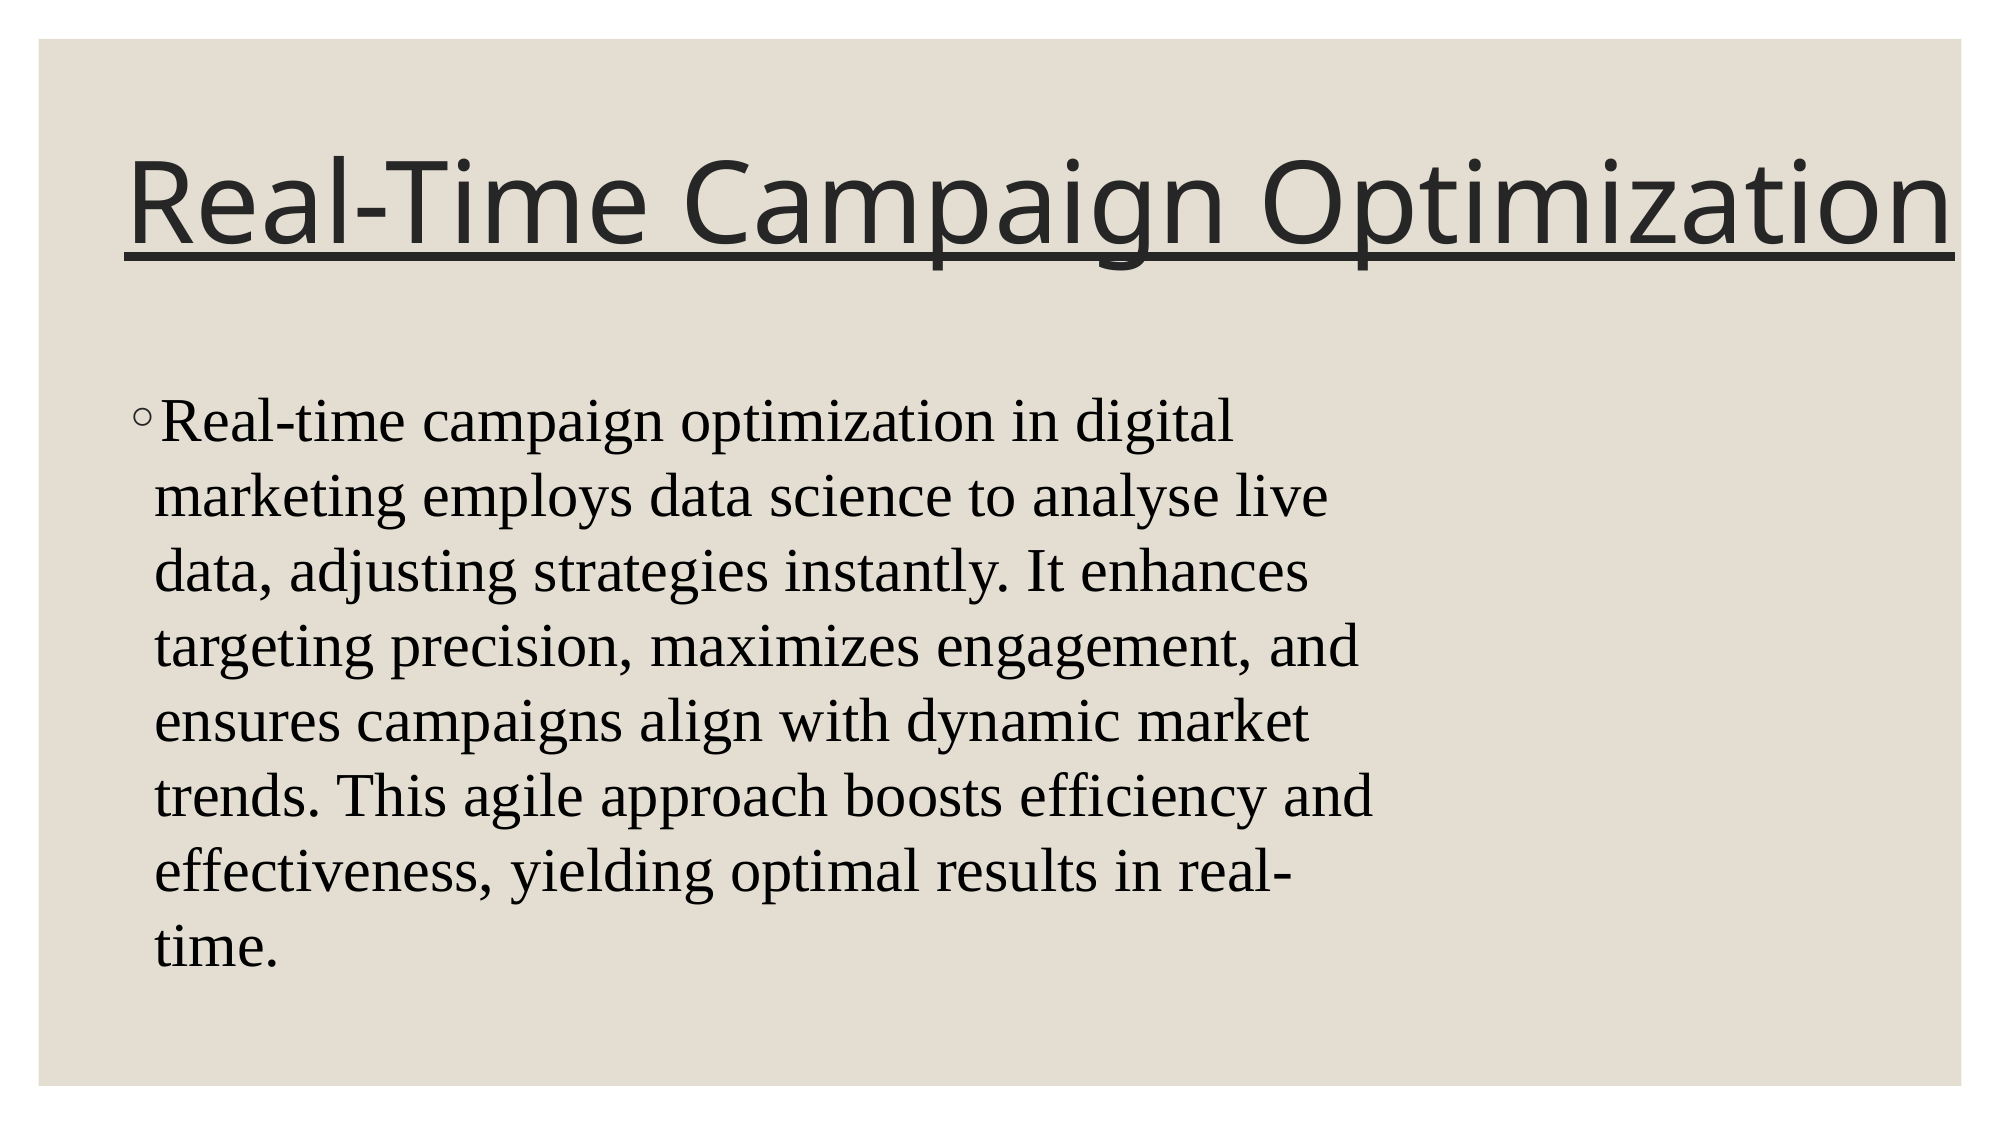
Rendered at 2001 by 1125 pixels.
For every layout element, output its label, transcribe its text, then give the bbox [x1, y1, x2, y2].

text_box Real-time campaign optimization in digital marketing employs data science to analyse live data, adjusting strategies instantly. It enhances targeting precision, maximizes engagement, and ensures campaigns align with dynamic market trends. This agile approach boosts efficiency and effectiveness, yielding optimal results in real-time. [109, 371, 1422, 1015]
title Real-Time Campaign Optimization [109, 94, 1977, 320]
